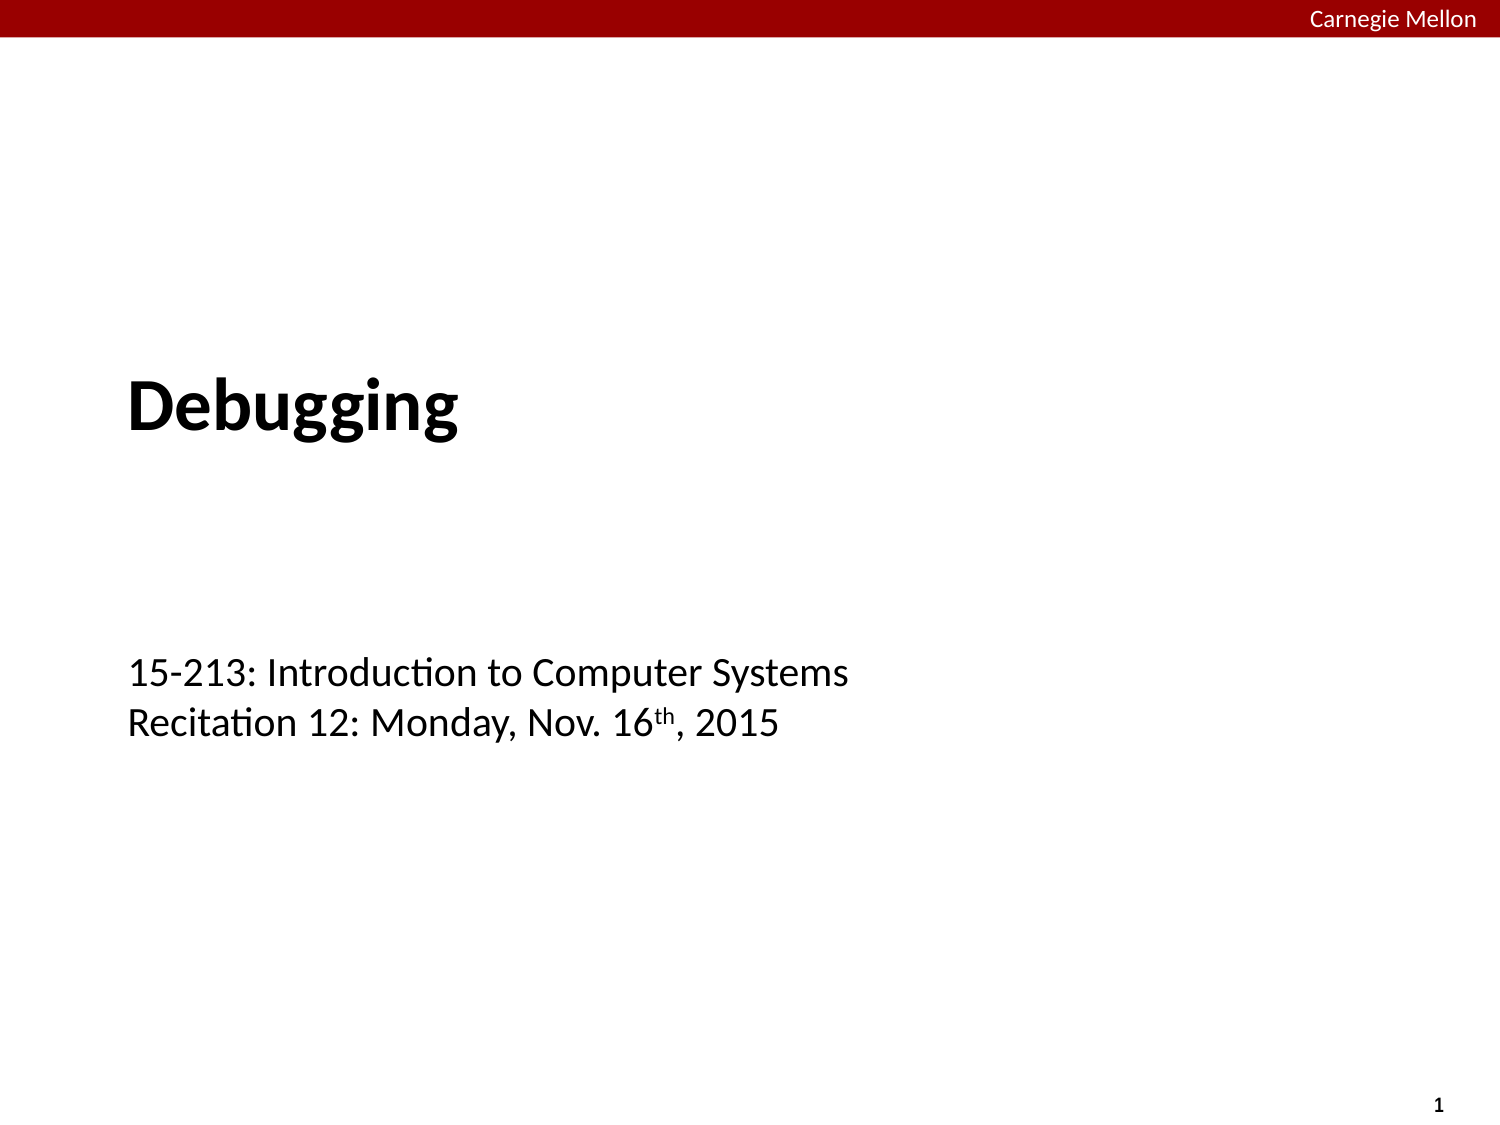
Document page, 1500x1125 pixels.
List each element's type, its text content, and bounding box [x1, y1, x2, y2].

title Debugging [112, 279, 1388, 522]
subtitle 15-213: Introduction to Computer Systems Recitation 12: Monday, Nov. 16th, 2015 [112, 637, 1373, 926]
